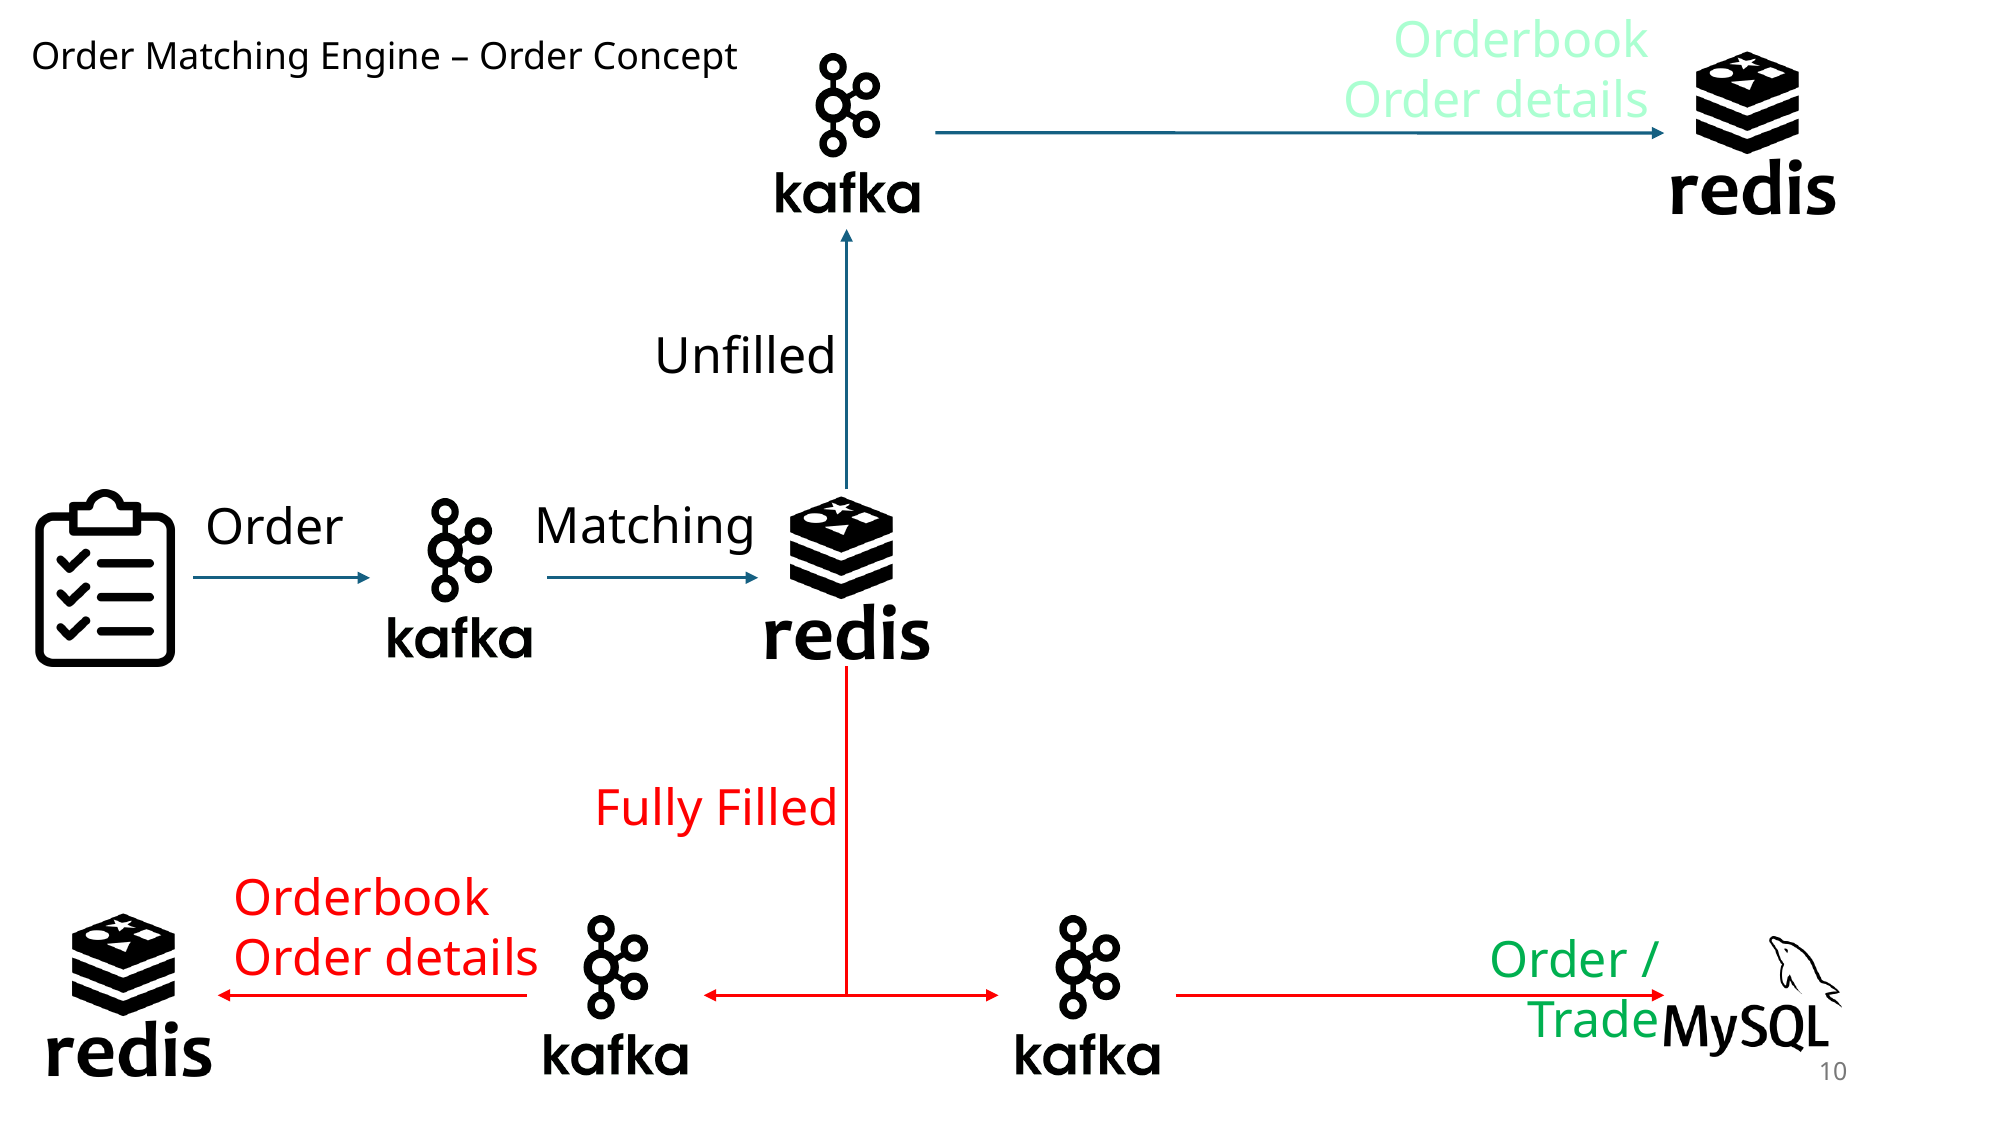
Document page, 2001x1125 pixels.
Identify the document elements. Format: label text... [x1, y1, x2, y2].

text_box Order / Trade [1335, 919, 1663, 994]
picture [40, 906, 219, 1085]
text_box Order Matching Engine – Order Concept [16, 25, 1017, 85]
text_box Unfilled [848, 316, 853, 391]
picture [1663, 43, 1842, 223]
text_box Fully Filled [575, 767, 610, 843]
slide_number 10 [1412, 1042, 1863, 1103]
picture [369, 480, 548, 675]
picture [757, 488, 936, 667]
picture [1663, 906, 1842, 1085]
text_box Order [190, 486, 359, 562]
text_box Order / Trade [1335, 996, 1663, 1055]
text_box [757, 754, 1088, 908]
text_box Orderbook Order details [218, 857, 610, 993]
picture [15, 488, 194, 667]
picture [757, 35, 936, 230]
picture [526, 898, 705, 1093]
text_box Matching [548, 486, 771, 562]
picture [997, 898, 1177, 1093]
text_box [610, 758, 941, 903]
text_box Unfilled [640, 316, 846, 391]
text_box Orderbook Order details [1223, 0, 1665, 132]
